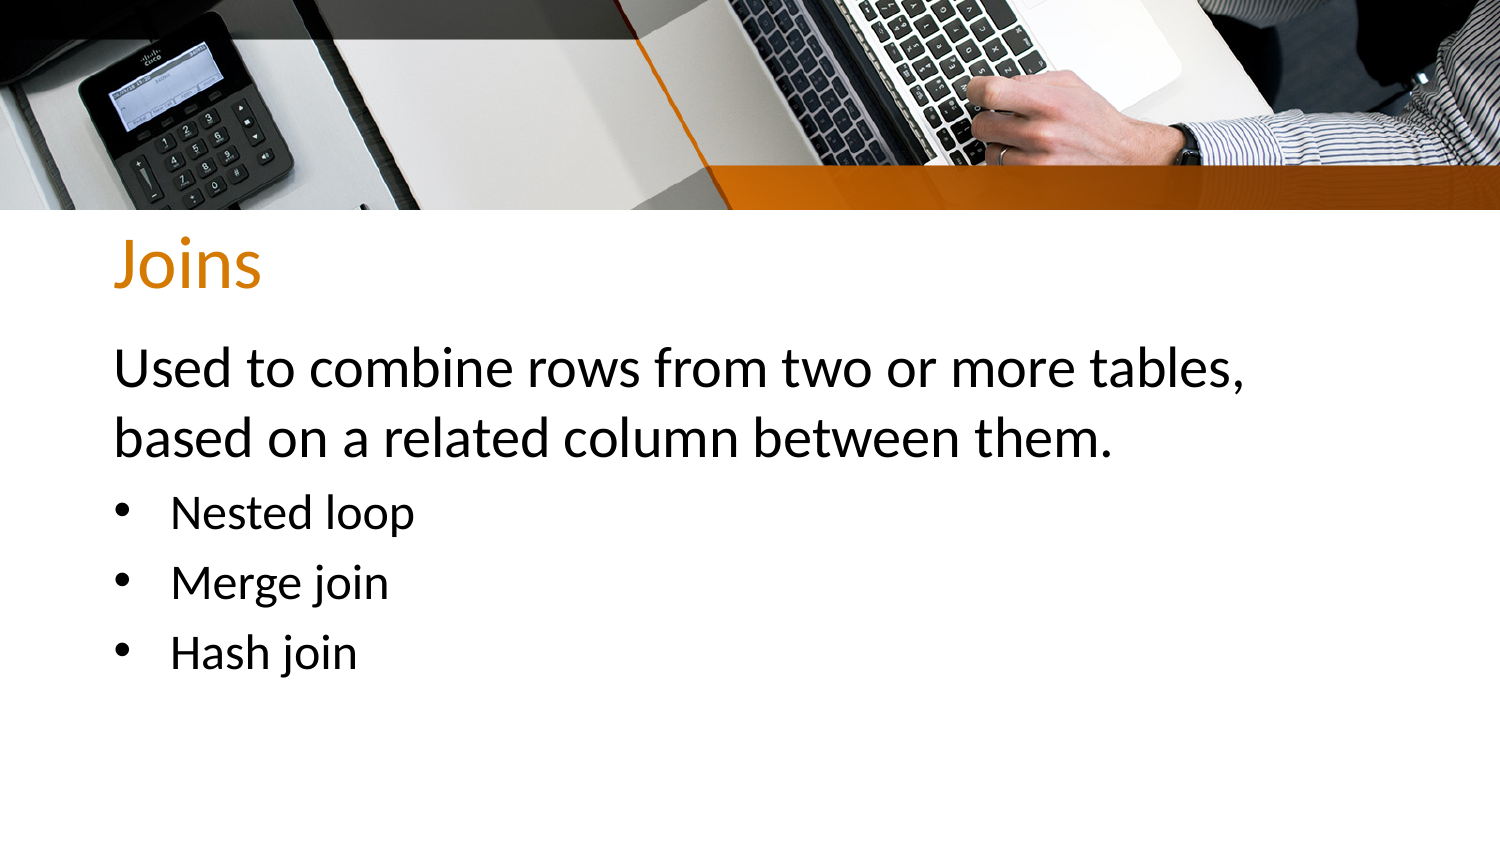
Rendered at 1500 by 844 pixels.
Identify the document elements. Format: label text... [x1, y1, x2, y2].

list Used to combine rows from two or more tables, based on a related column between them. Nested loop Merge join Hash join [98, 321, 1402, 798]
title Joins [98, 196, 1402, 321]
picture [0, 0, 1500, 844]
